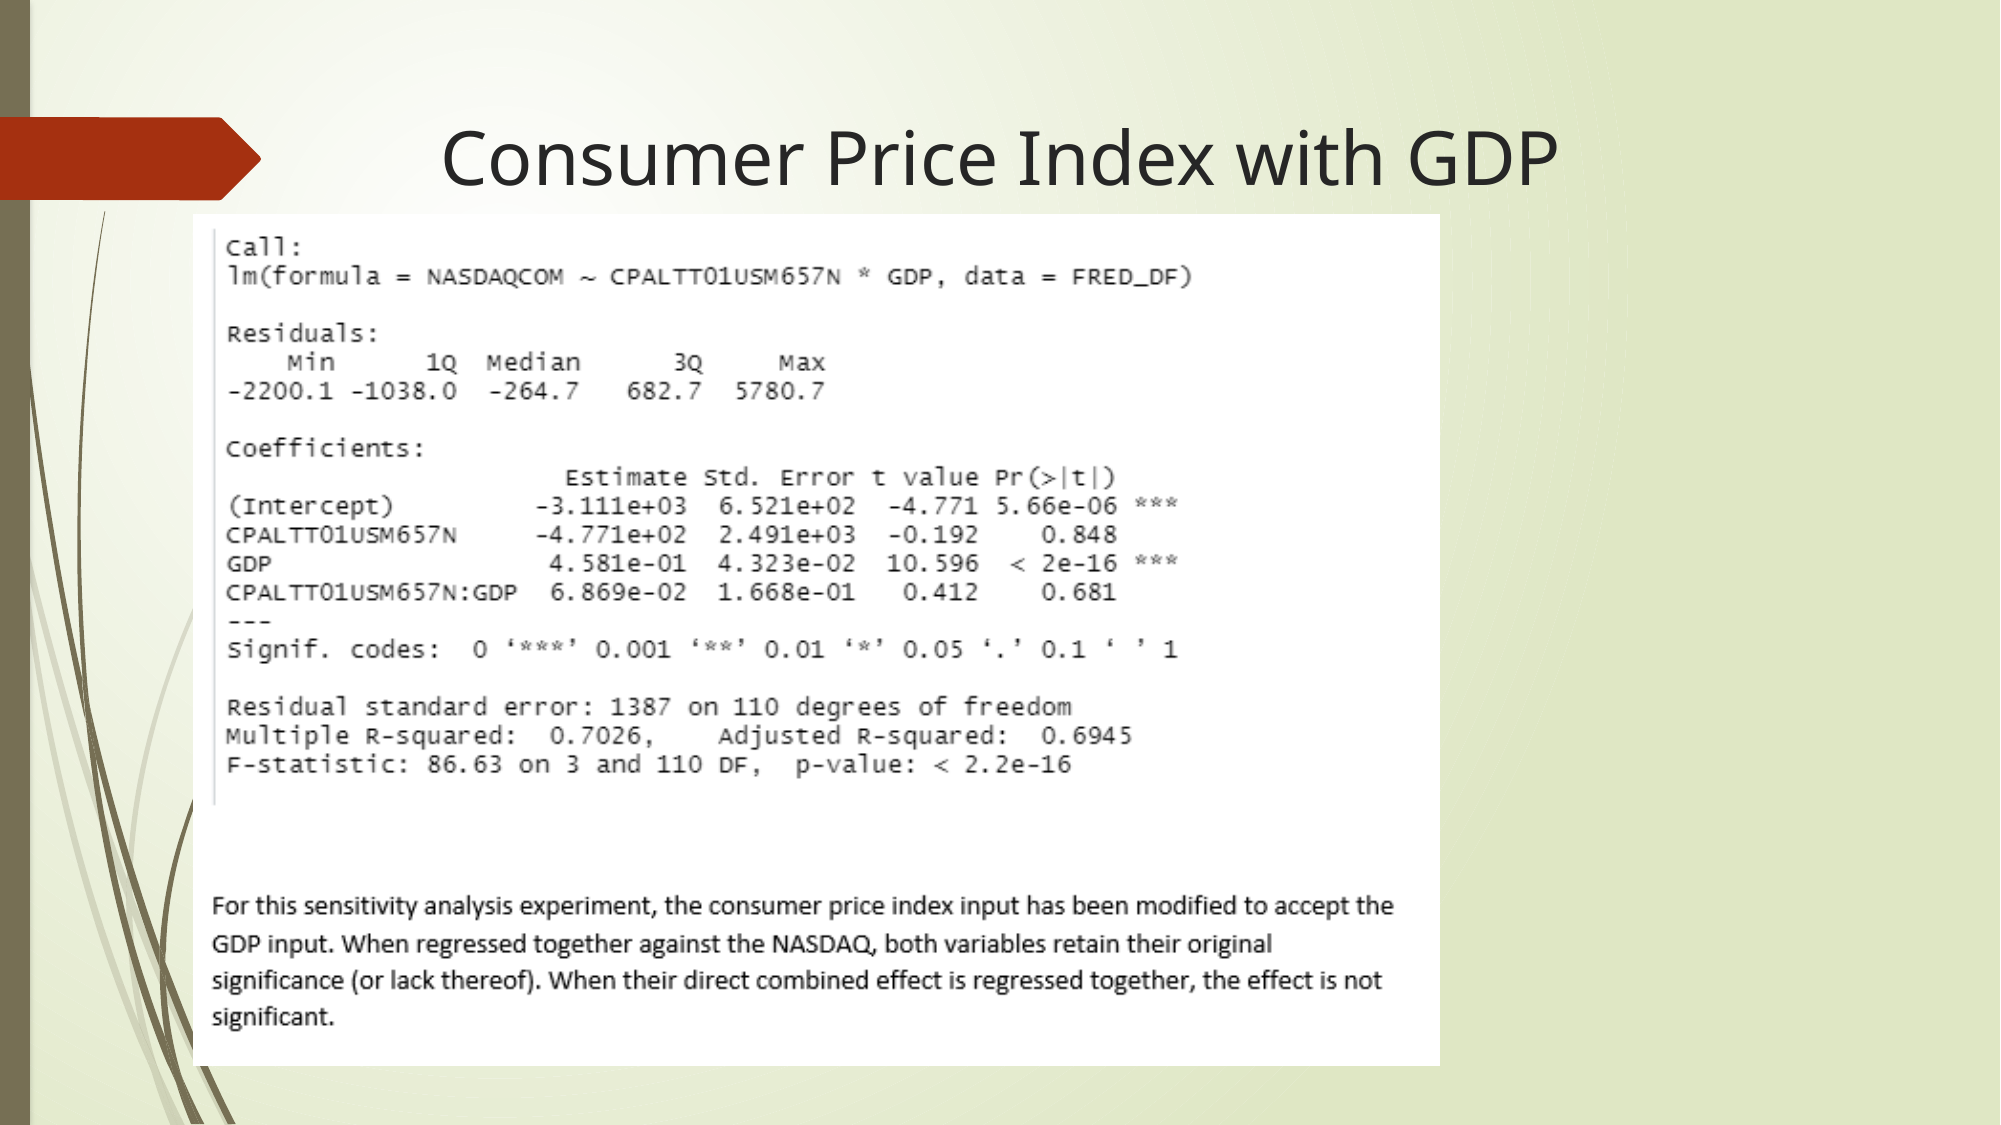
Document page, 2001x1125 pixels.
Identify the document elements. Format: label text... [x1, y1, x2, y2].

title Consumer Price Index with GDP [425, 102, 1888, 313]
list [193, 214, 1440, 1066]
